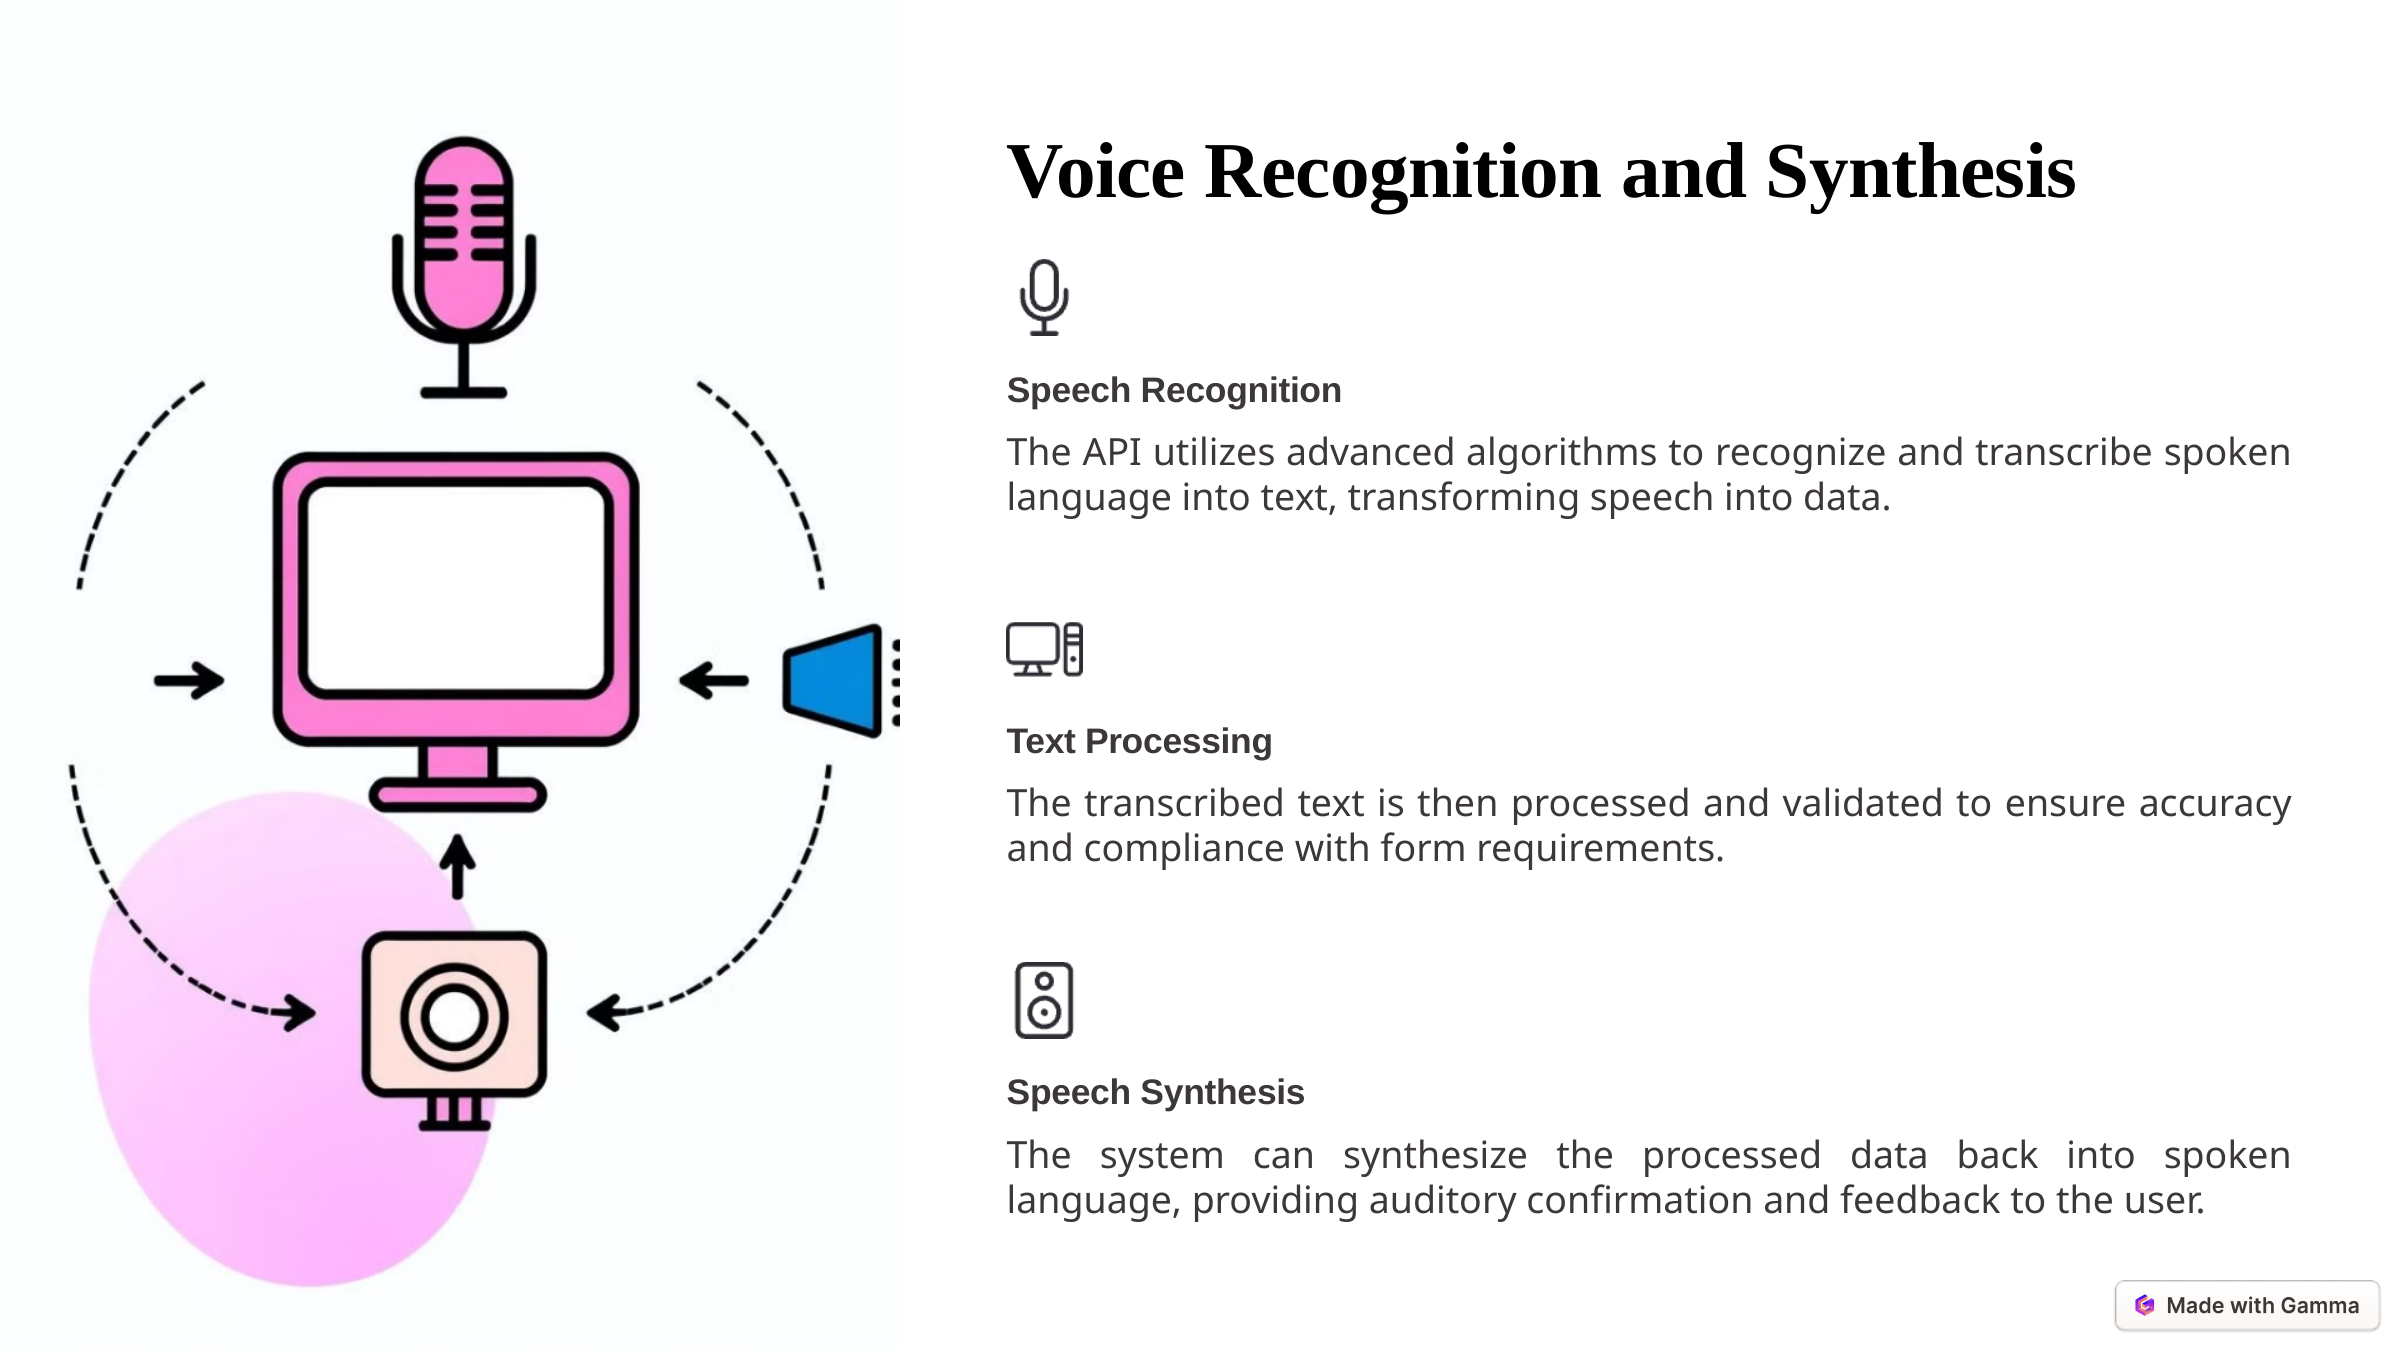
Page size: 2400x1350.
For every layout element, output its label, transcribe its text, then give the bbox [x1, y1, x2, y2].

picture [1006, 962, 1083, 1039]
text_box Text Processing [1006, 717, 1354, 762]
text_box The transcribed text is then processed and validated to ensure accuracy and compliance with form requirements. [1006, 779, 2294, 872]
picture [1006, 611, 1083, 688]
text_box The system can synthesize the processed data back into spoken language, providing auditory confirmation and feedback to the user. [1006, 1131, 2294, 1223]
text_box Voice Recognition and Synthesis [1006, 127, 2174, 214]
picture [0, 0, 900, 1350]
text_box Speech Synthesis [1006, 1069, 1354, 1113]
picture [1006, 259, 1083, 336]
text_box Speech Recognition [1006, 366, 1366, 410]
text_box The API utilizes advanced algorithms to recognize and transcribe spoken language into text, transforming speech into data. [1006, 428, 2294, 520]
picture [2106, 1271, 2389, 1339]
